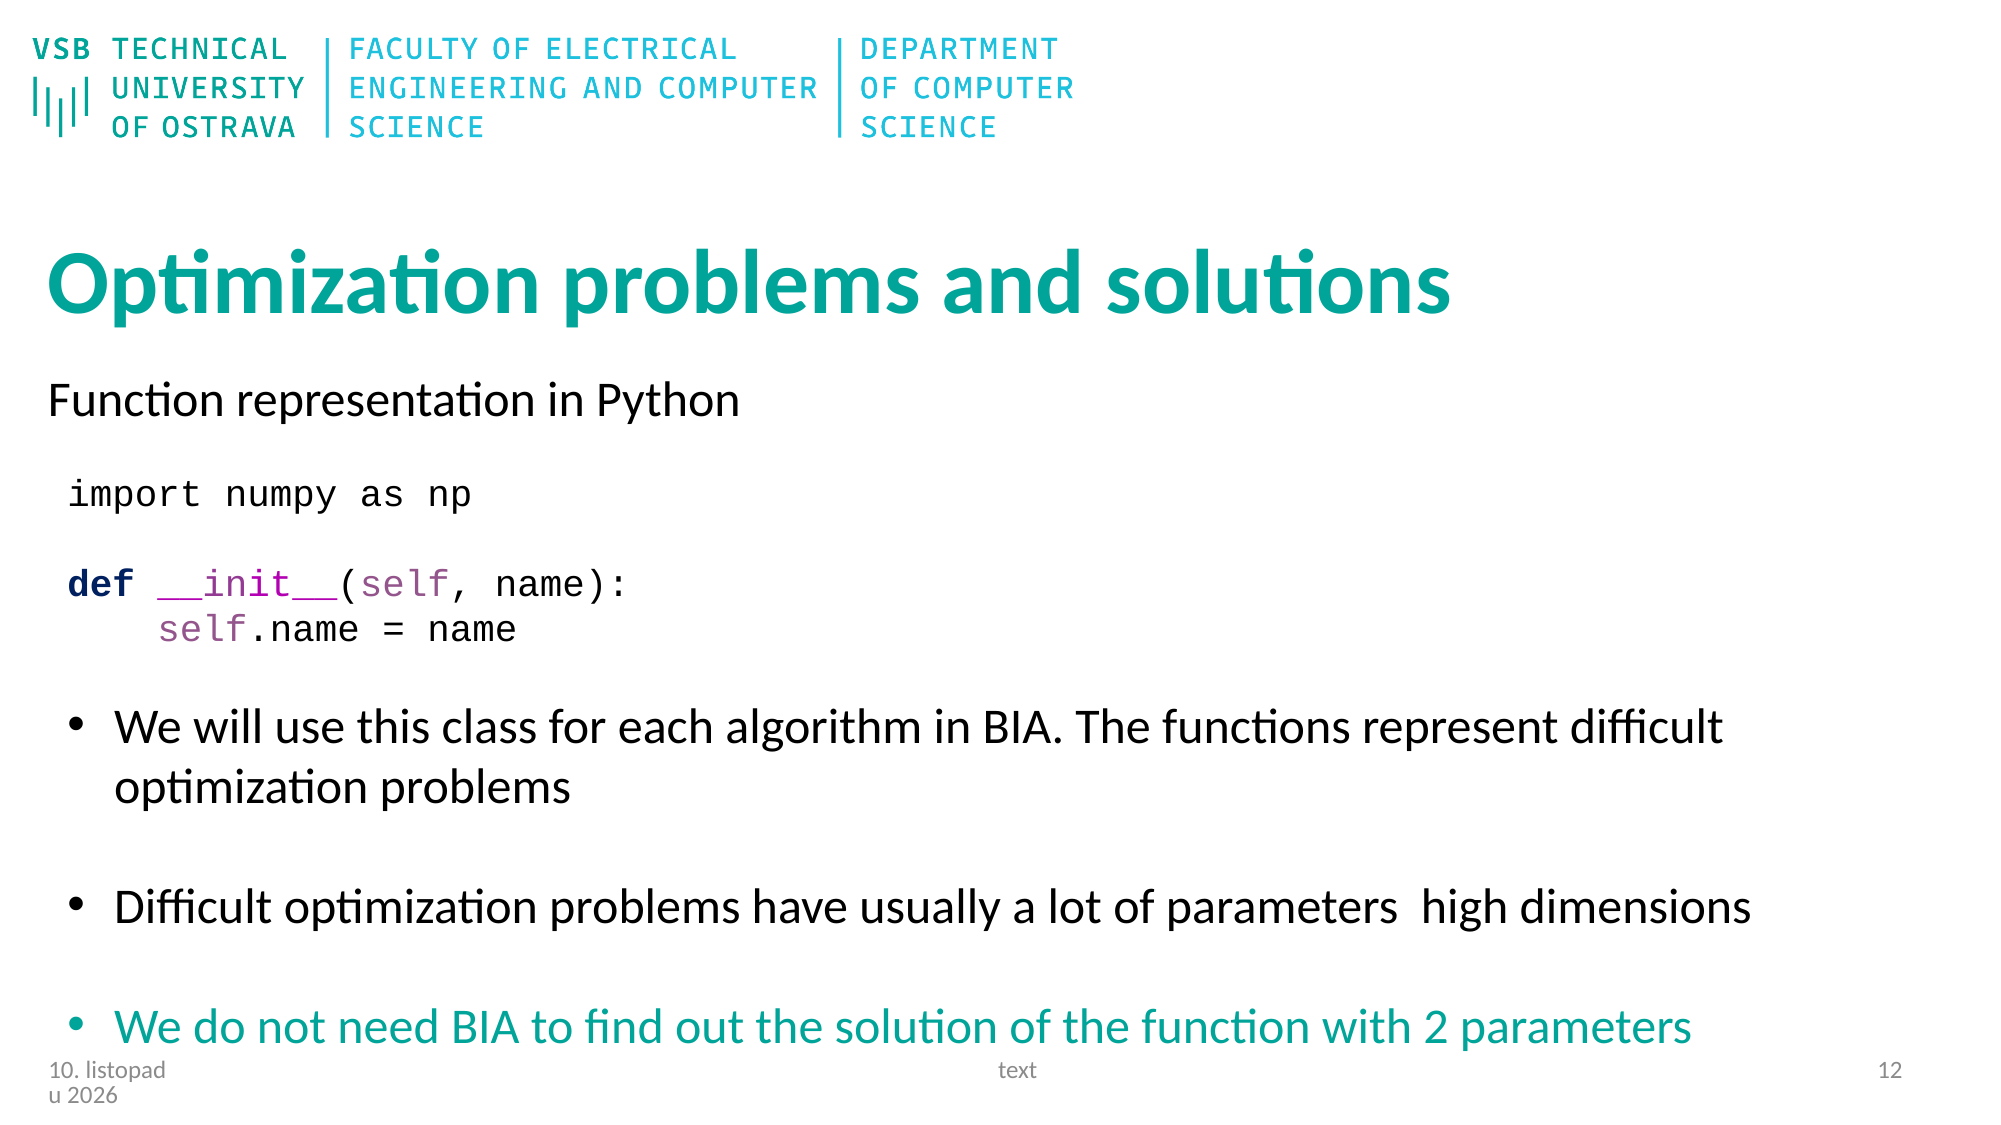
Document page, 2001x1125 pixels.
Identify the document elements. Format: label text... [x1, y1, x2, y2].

footer text [202, 1042, 1833, 1094]
title Optimization problems and solutions [32, 172, 1969, 341]
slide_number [33, 1042, 186, 1094]
list Function representation in Python [33, 366, 1969, 1018]
slide_number 11 [1862, 1042, 1963, 1094]
picture [32, 37, 1073, 138]
text_box [52, 461, 1863, 522]
